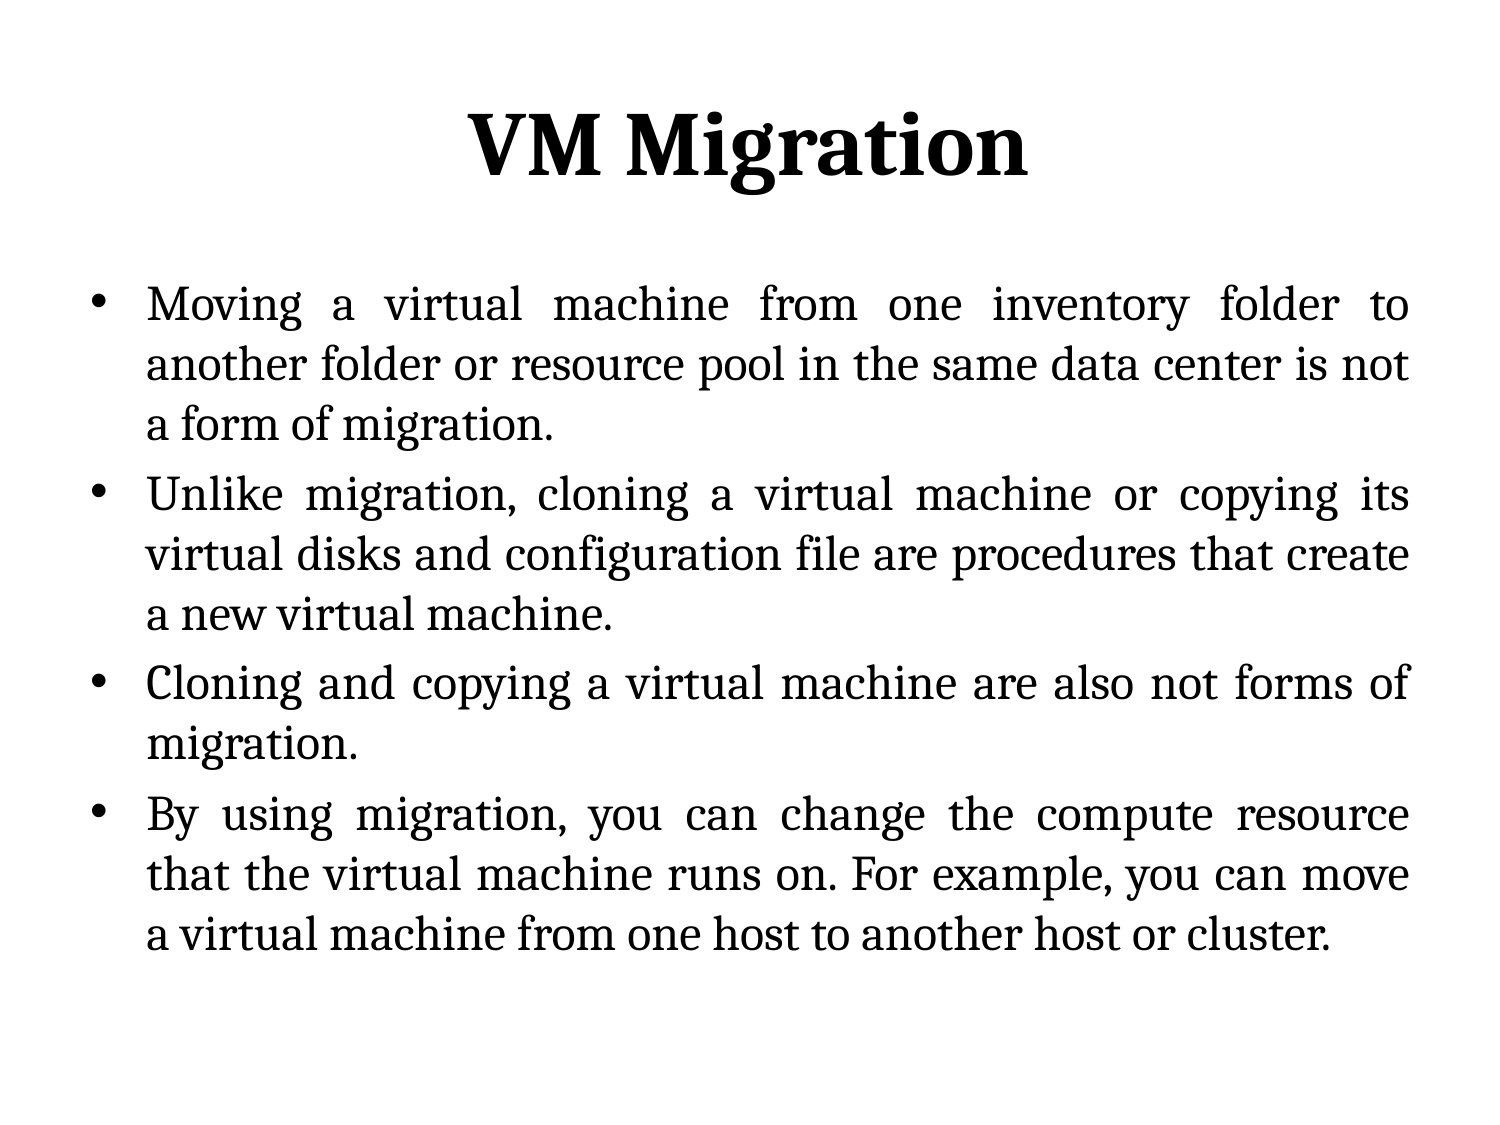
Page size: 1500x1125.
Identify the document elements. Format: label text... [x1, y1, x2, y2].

list Moving a virtual machine from one inventory folder to another folder or resource pool in the same data center is not a form of migration. Unlike migration, cloning a virtual machine or copying its virtual disks and configuration file are procedures that create a new virtual machine. Cloning and copying a virtual machine are also not forms of migration. By using migration, you can change the compute resource that the virtual machine runs on. For example, you can move a virtual machine from one host to another host or cluster. [75, 262, 1425, 1005]
title VM Migration [75, 45, 1425, 233]
